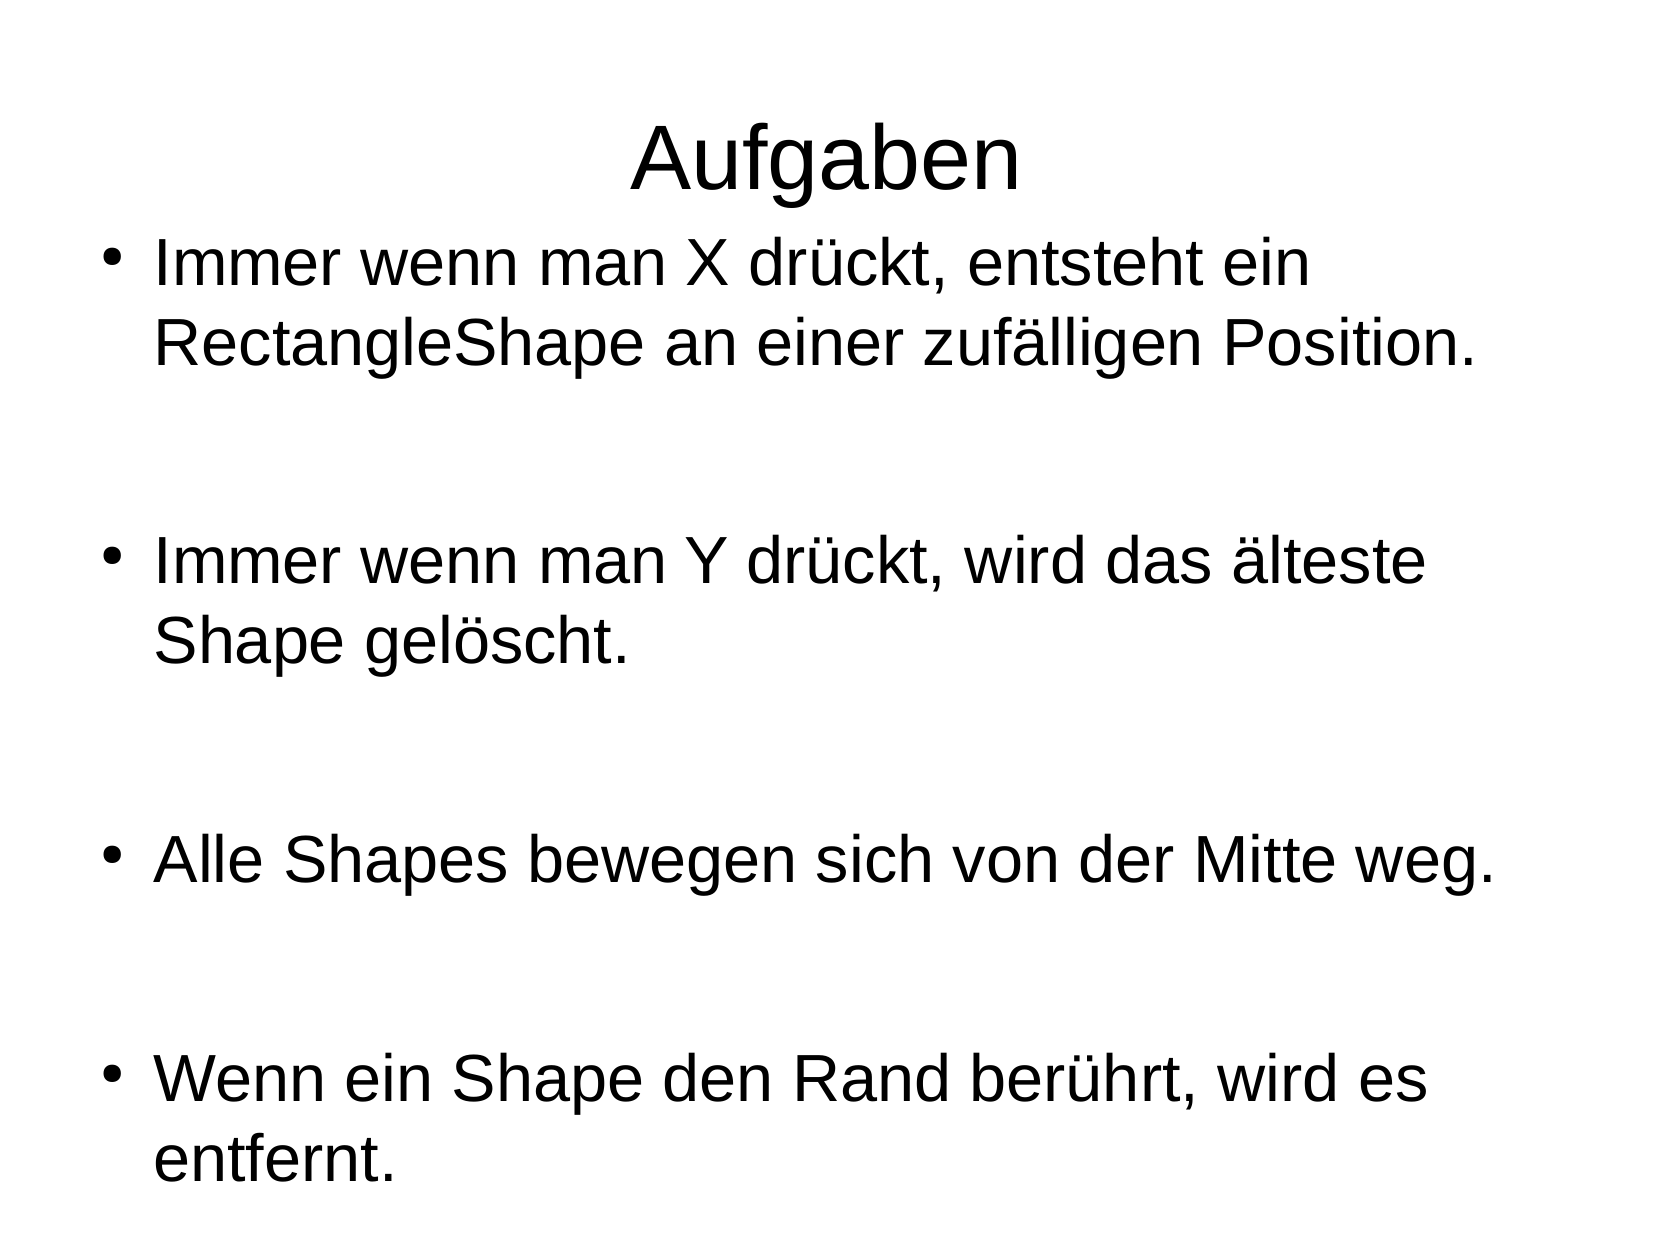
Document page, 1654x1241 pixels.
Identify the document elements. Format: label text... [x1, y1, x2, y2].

list Immer wenn man X drückt, entsteht ein RectangleShape an einer zufälligen Position. Immer wenn man Y drückt, wird das älteste Shape gelöscht. Alle Shapes bewegen sich von der Mitte weg. Wenn ein Shape den Rand berührt, wird es entfernt. [82, 218, 1571, 1139]
title Aufgaben [82, 49, 1571, 218]
